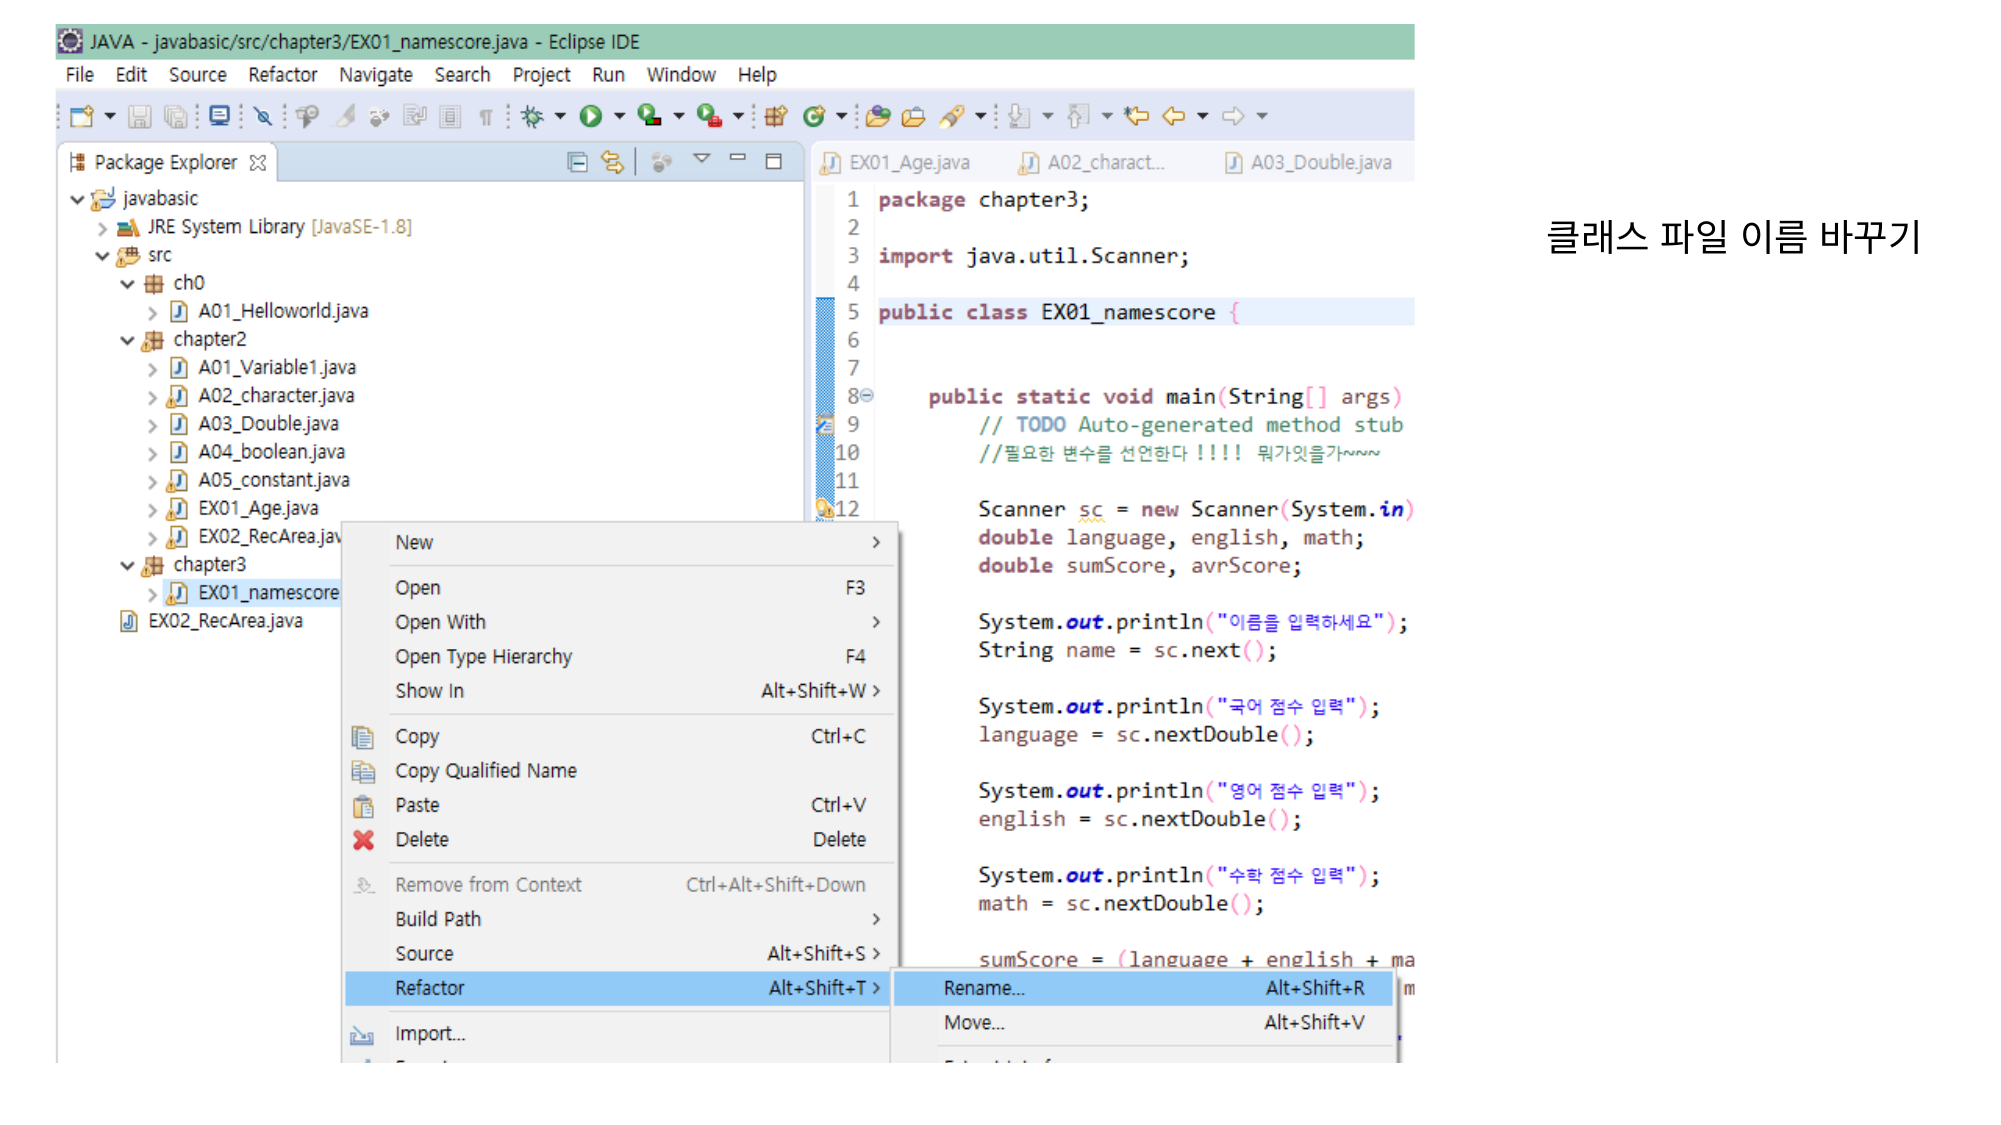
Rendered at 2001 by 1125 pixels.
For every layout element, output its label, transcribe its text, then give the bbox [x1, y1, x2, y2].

text_box 클래스 파일 이름 바꾸기 [1531, 206, 1939, 266]
picture [55, 24, 1415, 1063]
